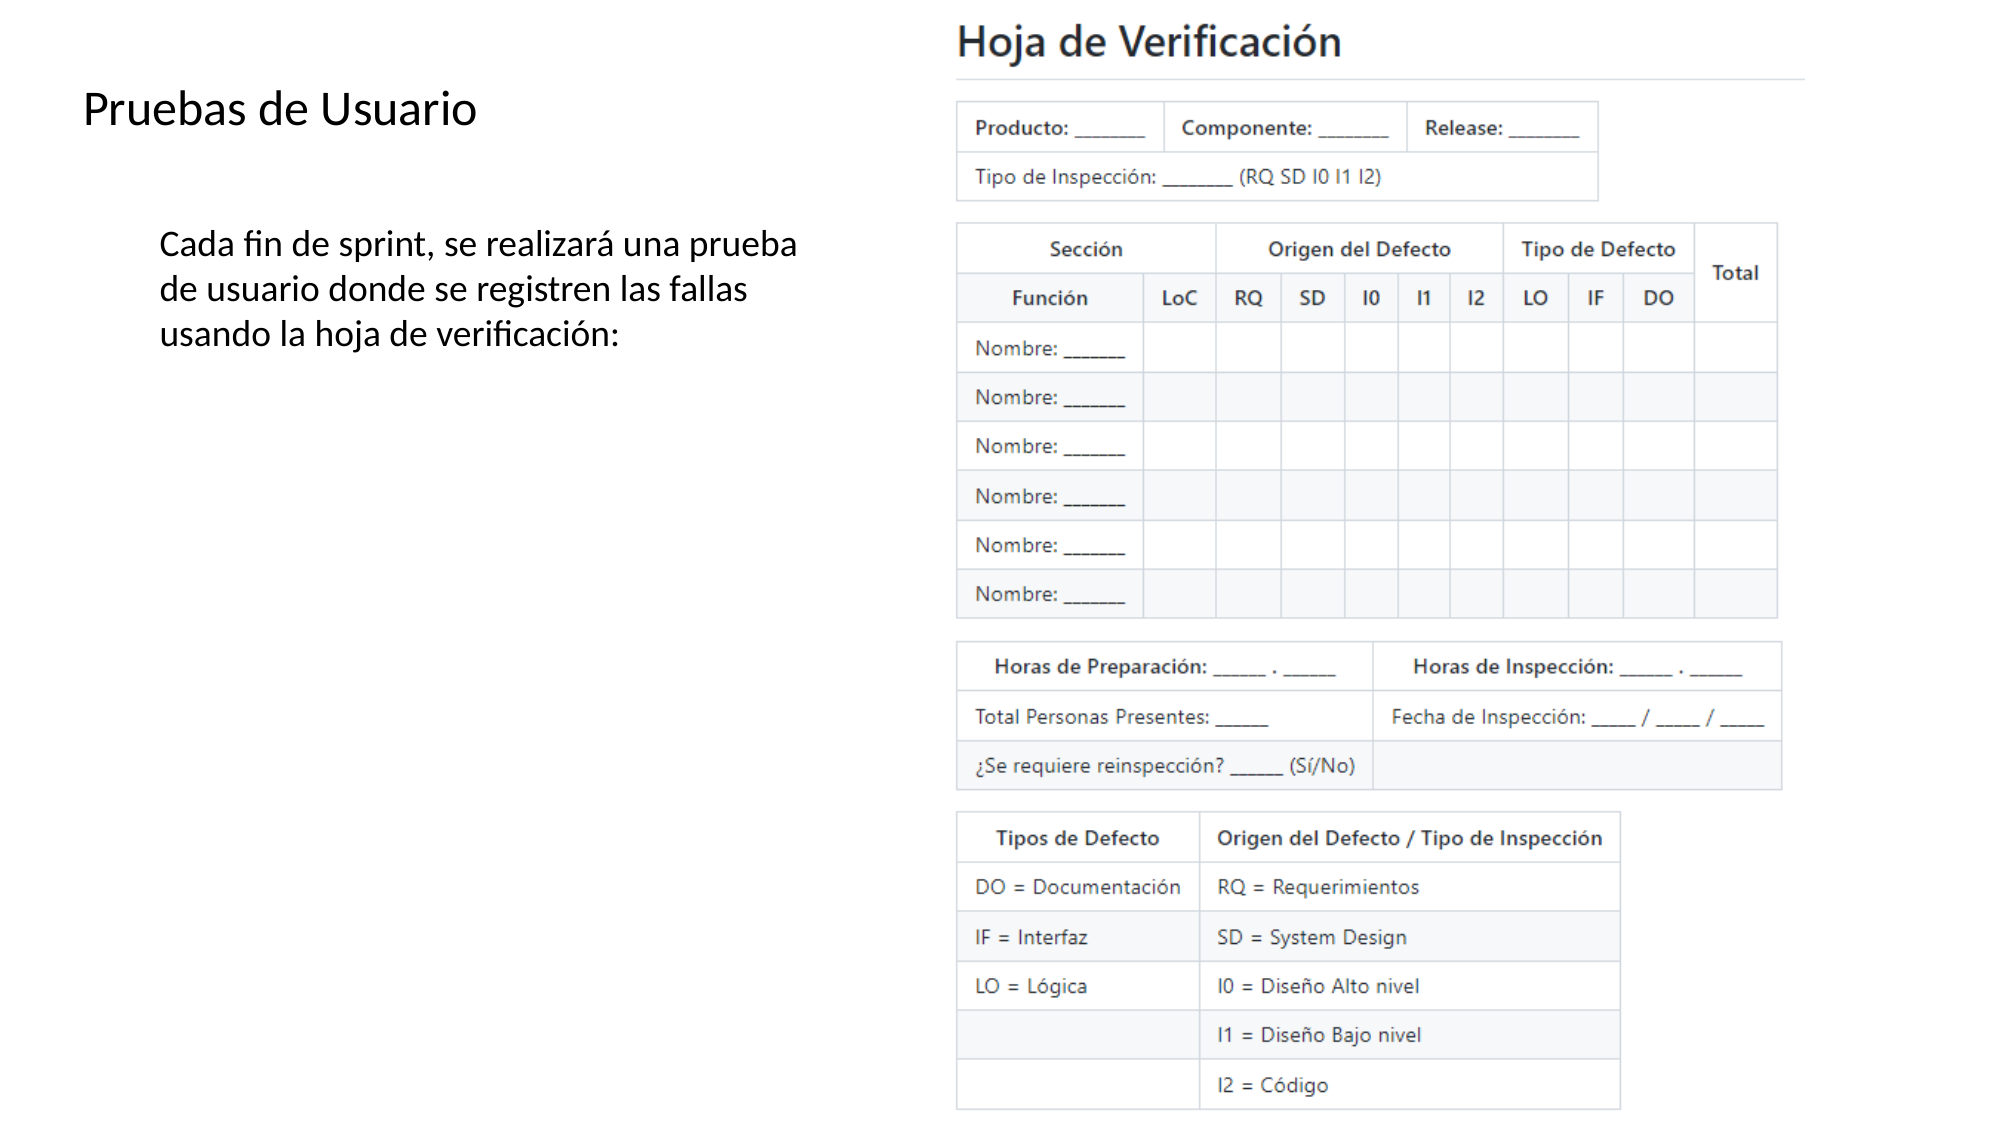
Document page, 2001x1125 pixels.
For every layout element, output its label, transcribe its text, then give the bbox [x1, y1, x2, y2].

picture [940, 0, 1805, 1125]
text_box Pruebas de Usuario [68, 67, 940, 143]
text_box Cada fin de sprint, se realizará una prueba de usuario donde se registren las fallas usando la hoja de verificación: [144, 211, 856, 362]
